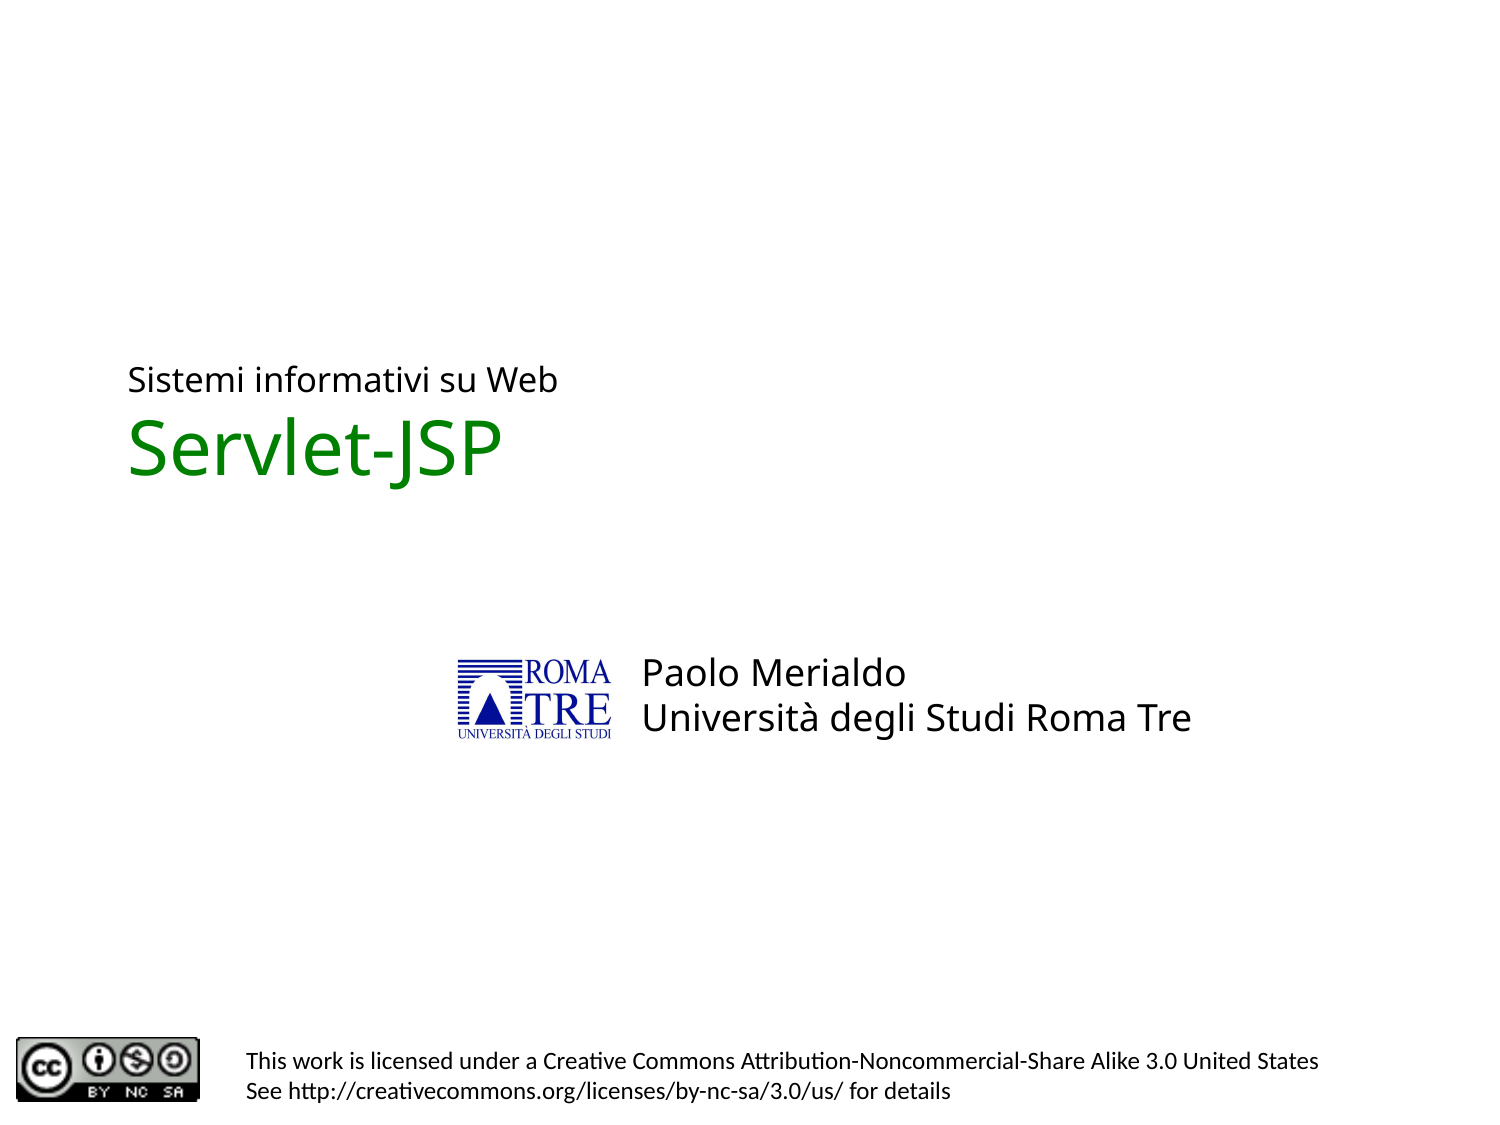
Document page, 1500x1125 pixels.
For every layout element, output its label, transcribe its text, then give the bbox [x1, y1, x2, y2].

picture [16, 1037, 201, 1103]
text_box Paolo Merialdo Università degli Studi Roma Tre [626, 641, 1208, 746]
text_box This work is licensed under a Creative Commons Attribution-Noncommercial-Share Alike 3.0 United States See http://creativecommons.org/licenses/by-nc-sa/3.0/us/ for details [231, 1037, 1337, 1113]
picture [457, 656, 613, 741]
title Sistemi informativi su Web Servlet-JSP [112, 349, 1388, 591]
